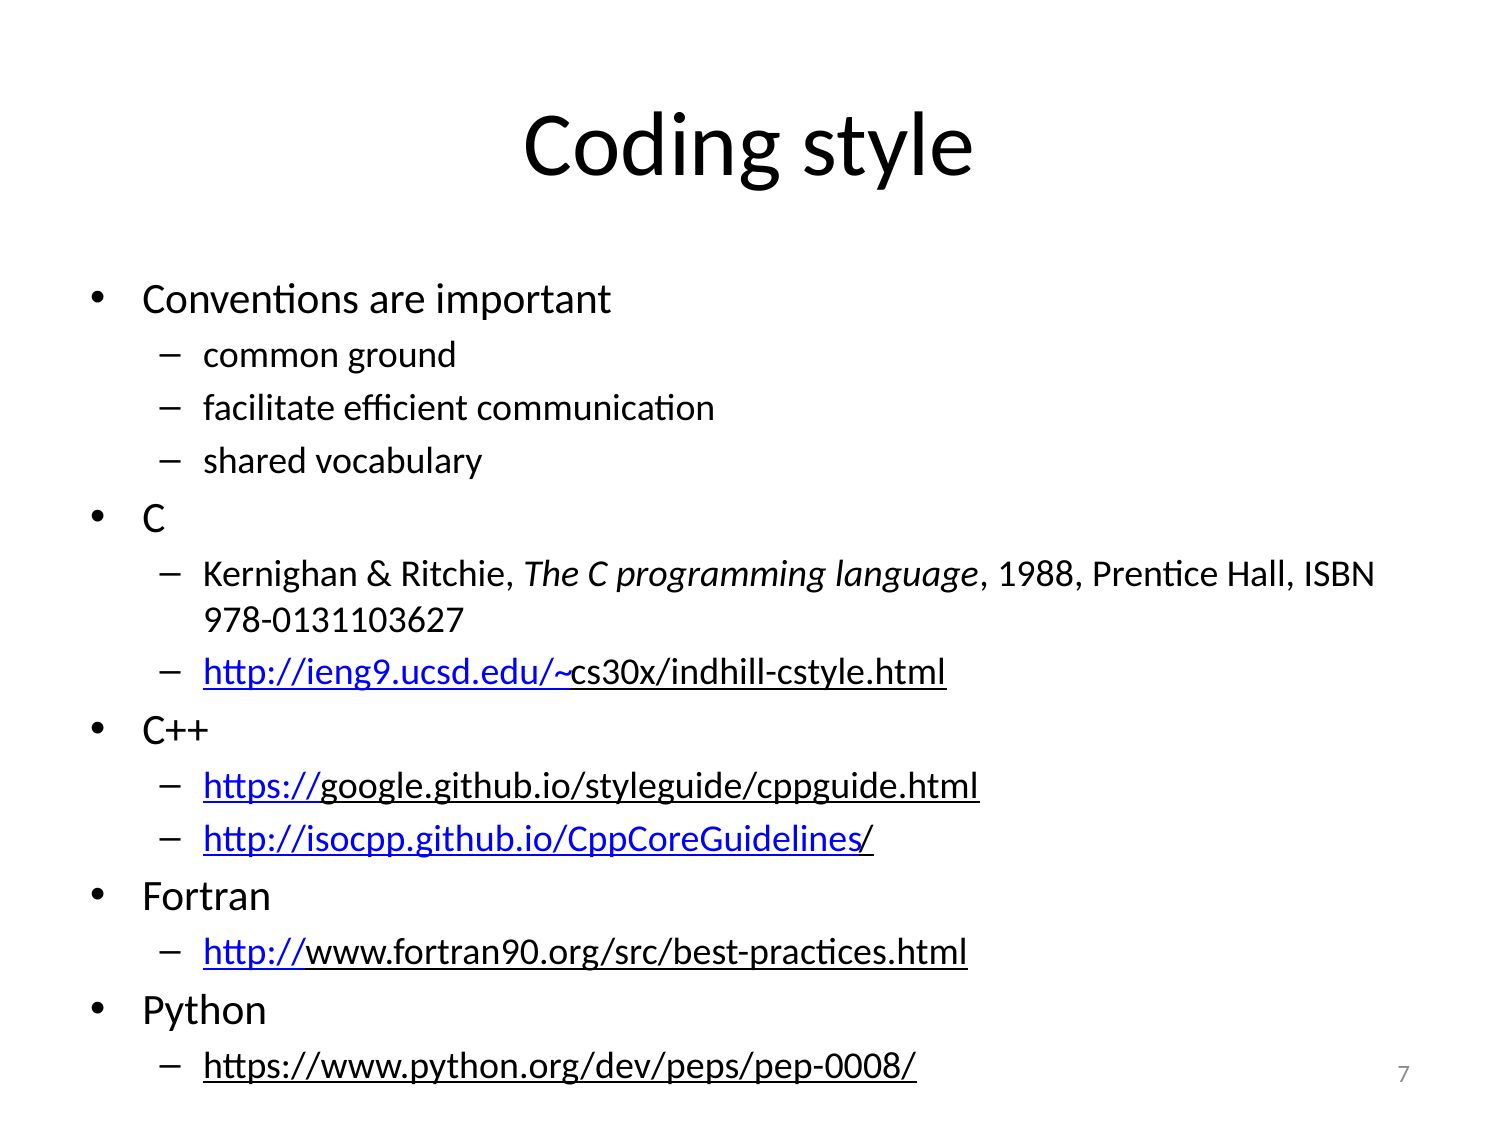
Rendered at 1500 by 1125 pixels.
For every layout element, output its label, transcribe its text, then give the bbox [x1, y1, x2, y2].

list Conventions are important common ground facilitate efficient communication shared vocabulary C Kernighan & Ritchie, The C programming language, 1988, Prentice Hall, ISBN 978-0131103627 http://ieng9.ucsd.edu/~cs30x/indhill-cstyle.html C++ https://google.github.io/styleguide/cppguide.html http://isocpp.github.io/CppCoreGuidelines/ Fortran http://www.fortran90.org/src/best-practices.html Python https://www.python.org/dev/peps/pep-0008/ [75, 262, 1425, 1103]
slide_number 7 [1074, 1042, 1425, 1103]
title Coding style [75, 45, 1425, 233]
